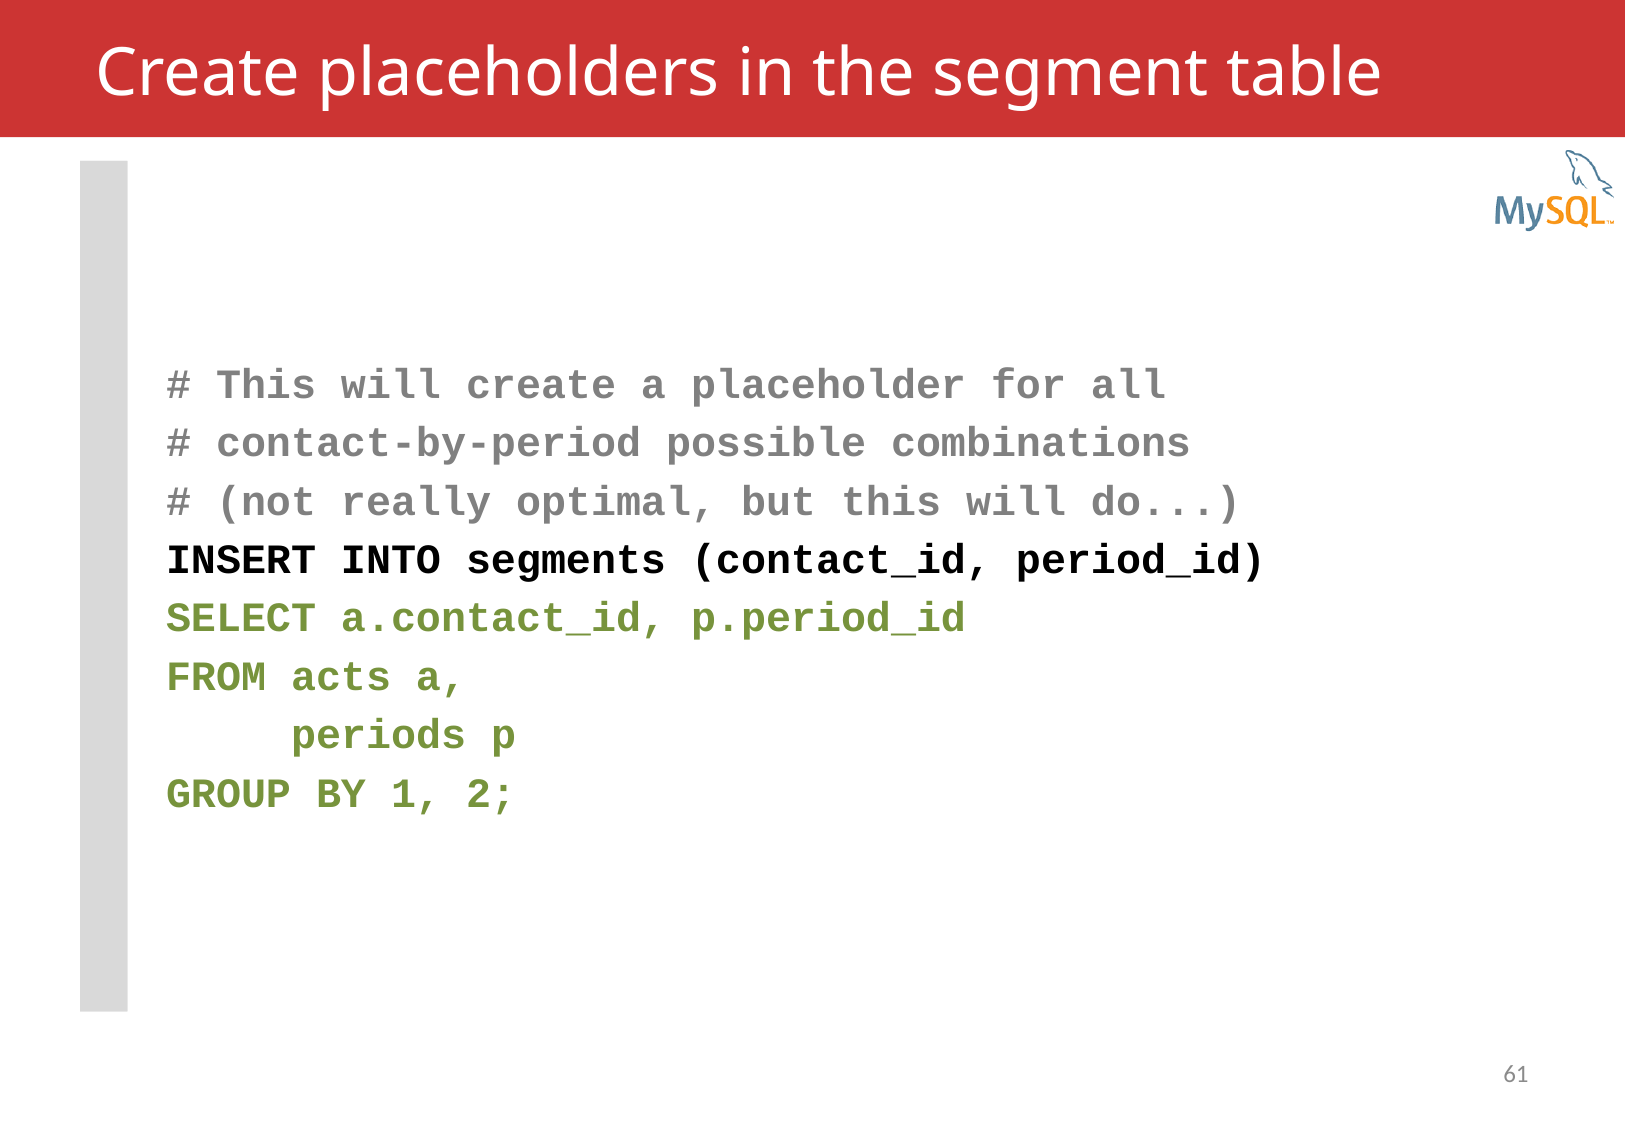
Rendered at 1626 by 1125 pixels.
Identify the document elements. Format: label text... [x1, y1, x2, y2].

picture [1493, 148, 1616, 232]
list # This will create a placeholder for all # contact-by-period possible combinations # (not really optimal, but this will do...) INSERT INTO segments (contact_id, period_id) SELECT a.contact_id, p.period_id FROM acts a, periods p GROUP BY 1, 2; [151, 160, 1544, 1012]
slide_number 61 [1164, 1042, 1544, 1103]
title Create placeholders in the segment table [80, 0, 1543, 138]
